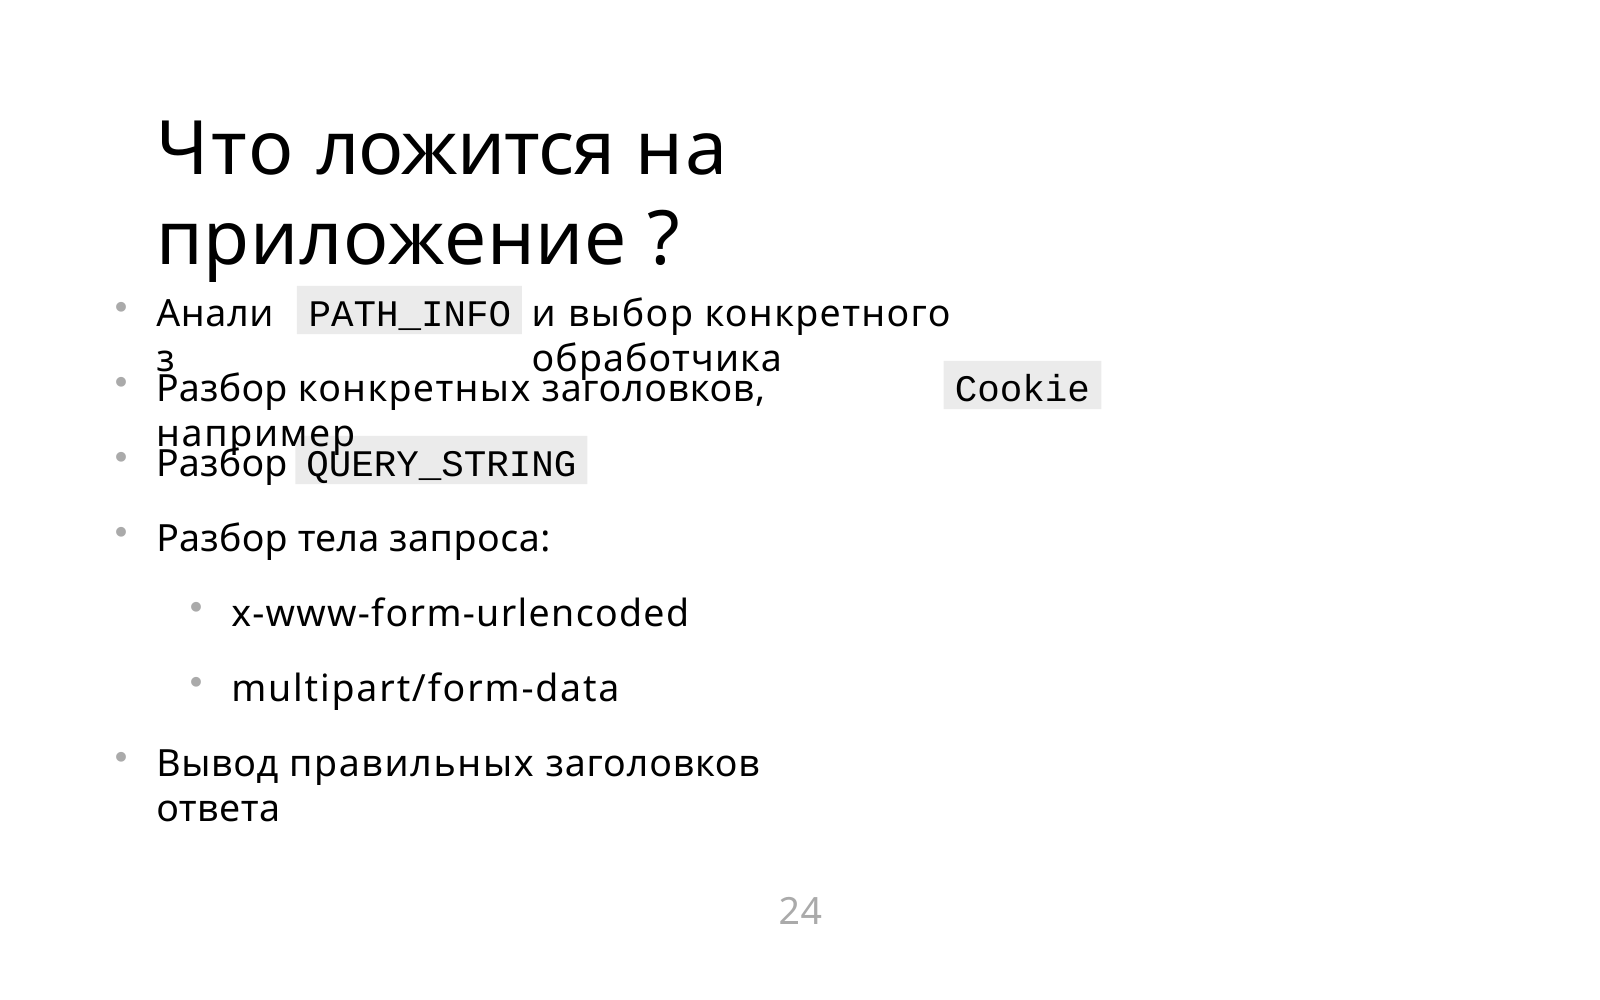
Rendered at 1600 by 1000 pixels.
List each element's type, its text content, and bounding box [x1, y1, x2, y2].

text_box Разбор тела запроса: x-www-form-urlencoded multipart/form-data Вывод правильных заголовков ответа [113, 512, 861, 830]
text_box QUERY_STRING [295, 435, 588, 485]
slide_number 24 [772, 882, 828, 1000]
text_box PATH_INFO [296, 285, 522, 335]
text_box и выбор конкретного обработчика [529, 287, 1174, 380]
text_box Анализ [113, 287, 290, 362]
text_box Cookie [943, 360, 1102, 410]
text_box Разбор конкретных заголовков, например [113, 362, 937, 455]
text_box Разбор [113, 437, 288, 512]
title Что ложится на приложение ? [154, 97, 1207, 281]
